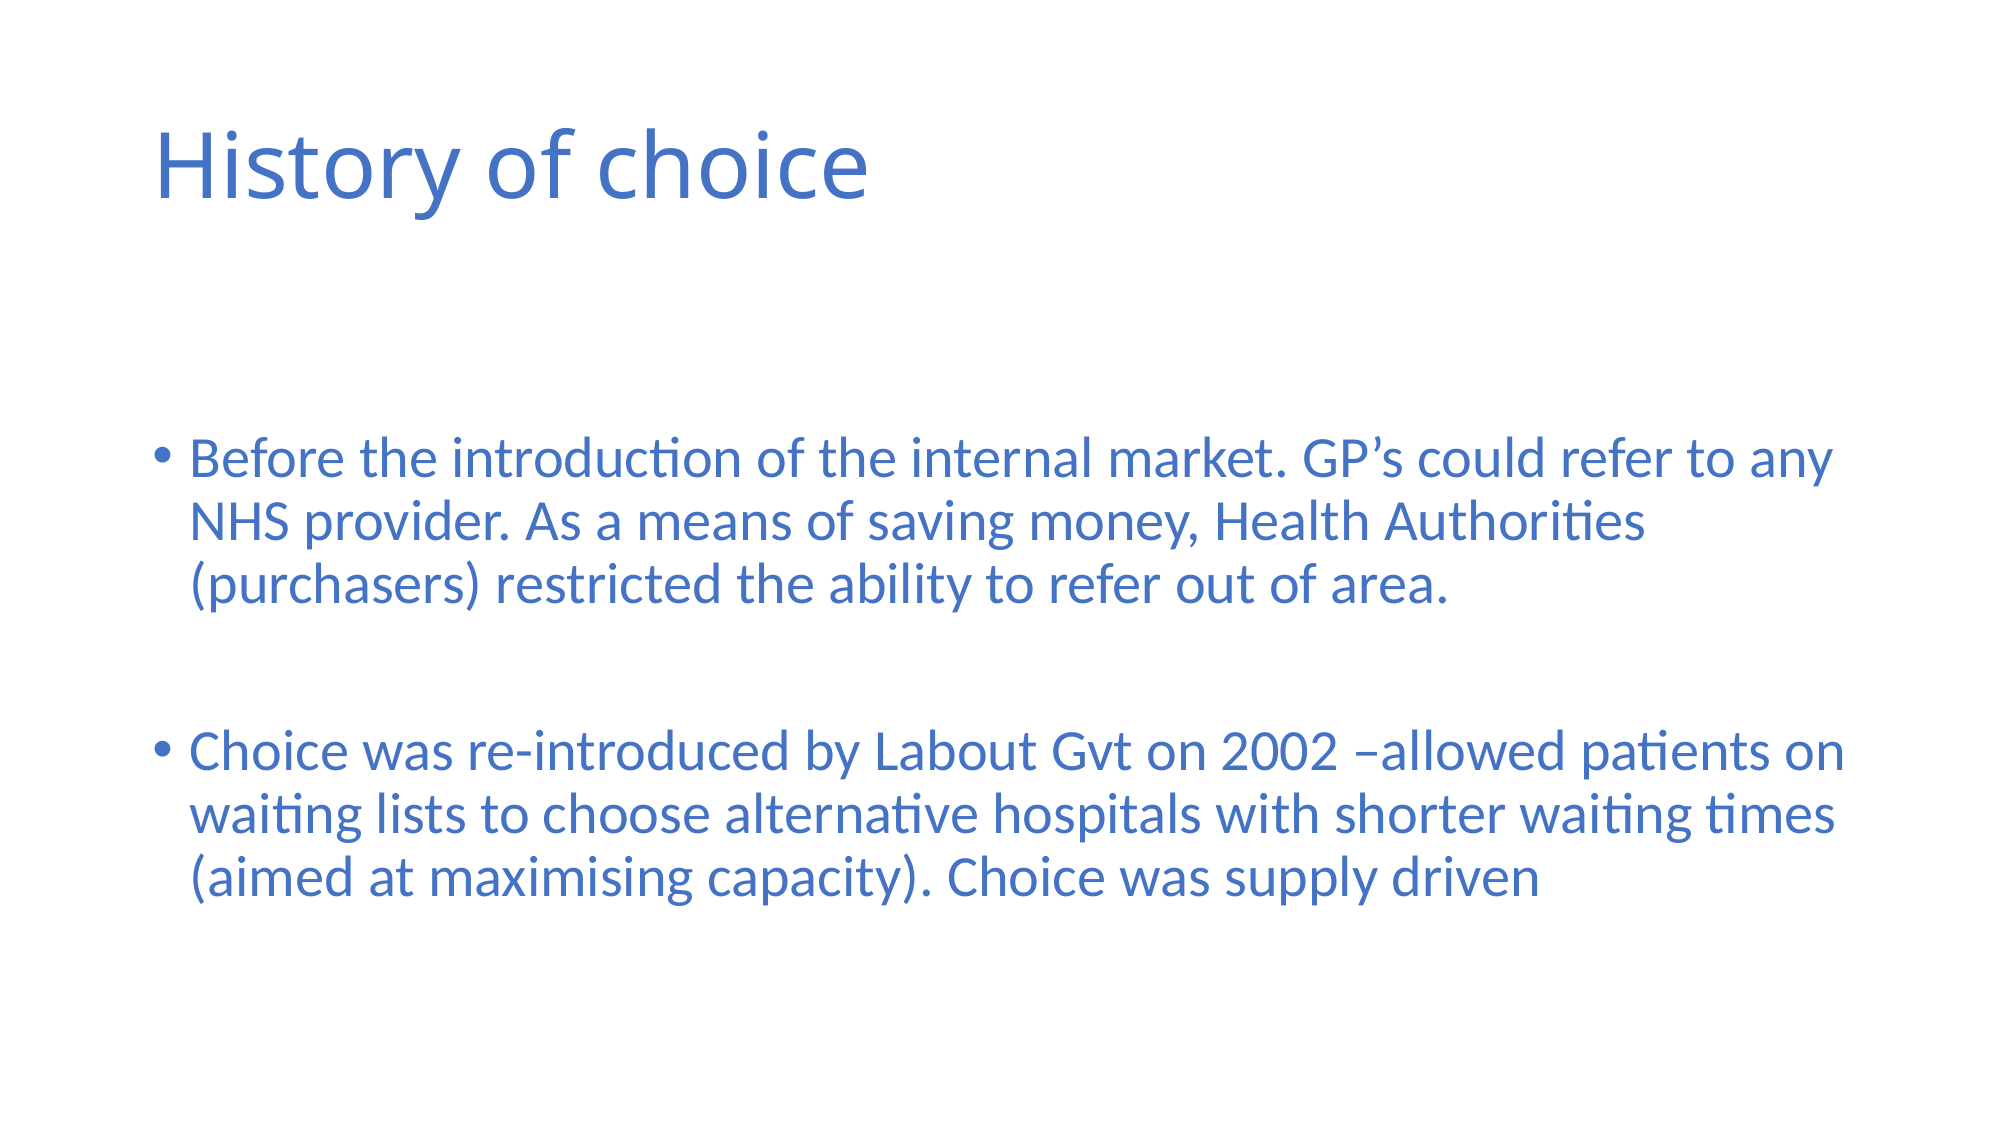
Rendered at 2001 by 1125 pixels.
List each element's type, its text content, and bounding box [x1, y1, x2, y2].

list Before the introduction of the internal market. GP’s could refer to any NHS provider. As a means of saving money, Health Authorities (purchasers) restricted the ability to refer out of area. Choice was re-introduced by Labout Gvt on 2002 –allowed patients on waiting lists to choose alternative hospitals with shorter waiting times (aimed at maximising capacity). Choice was supply driven [137, 328, 1863, 1043]
title History of choice [137, 59, 1863, 278]
